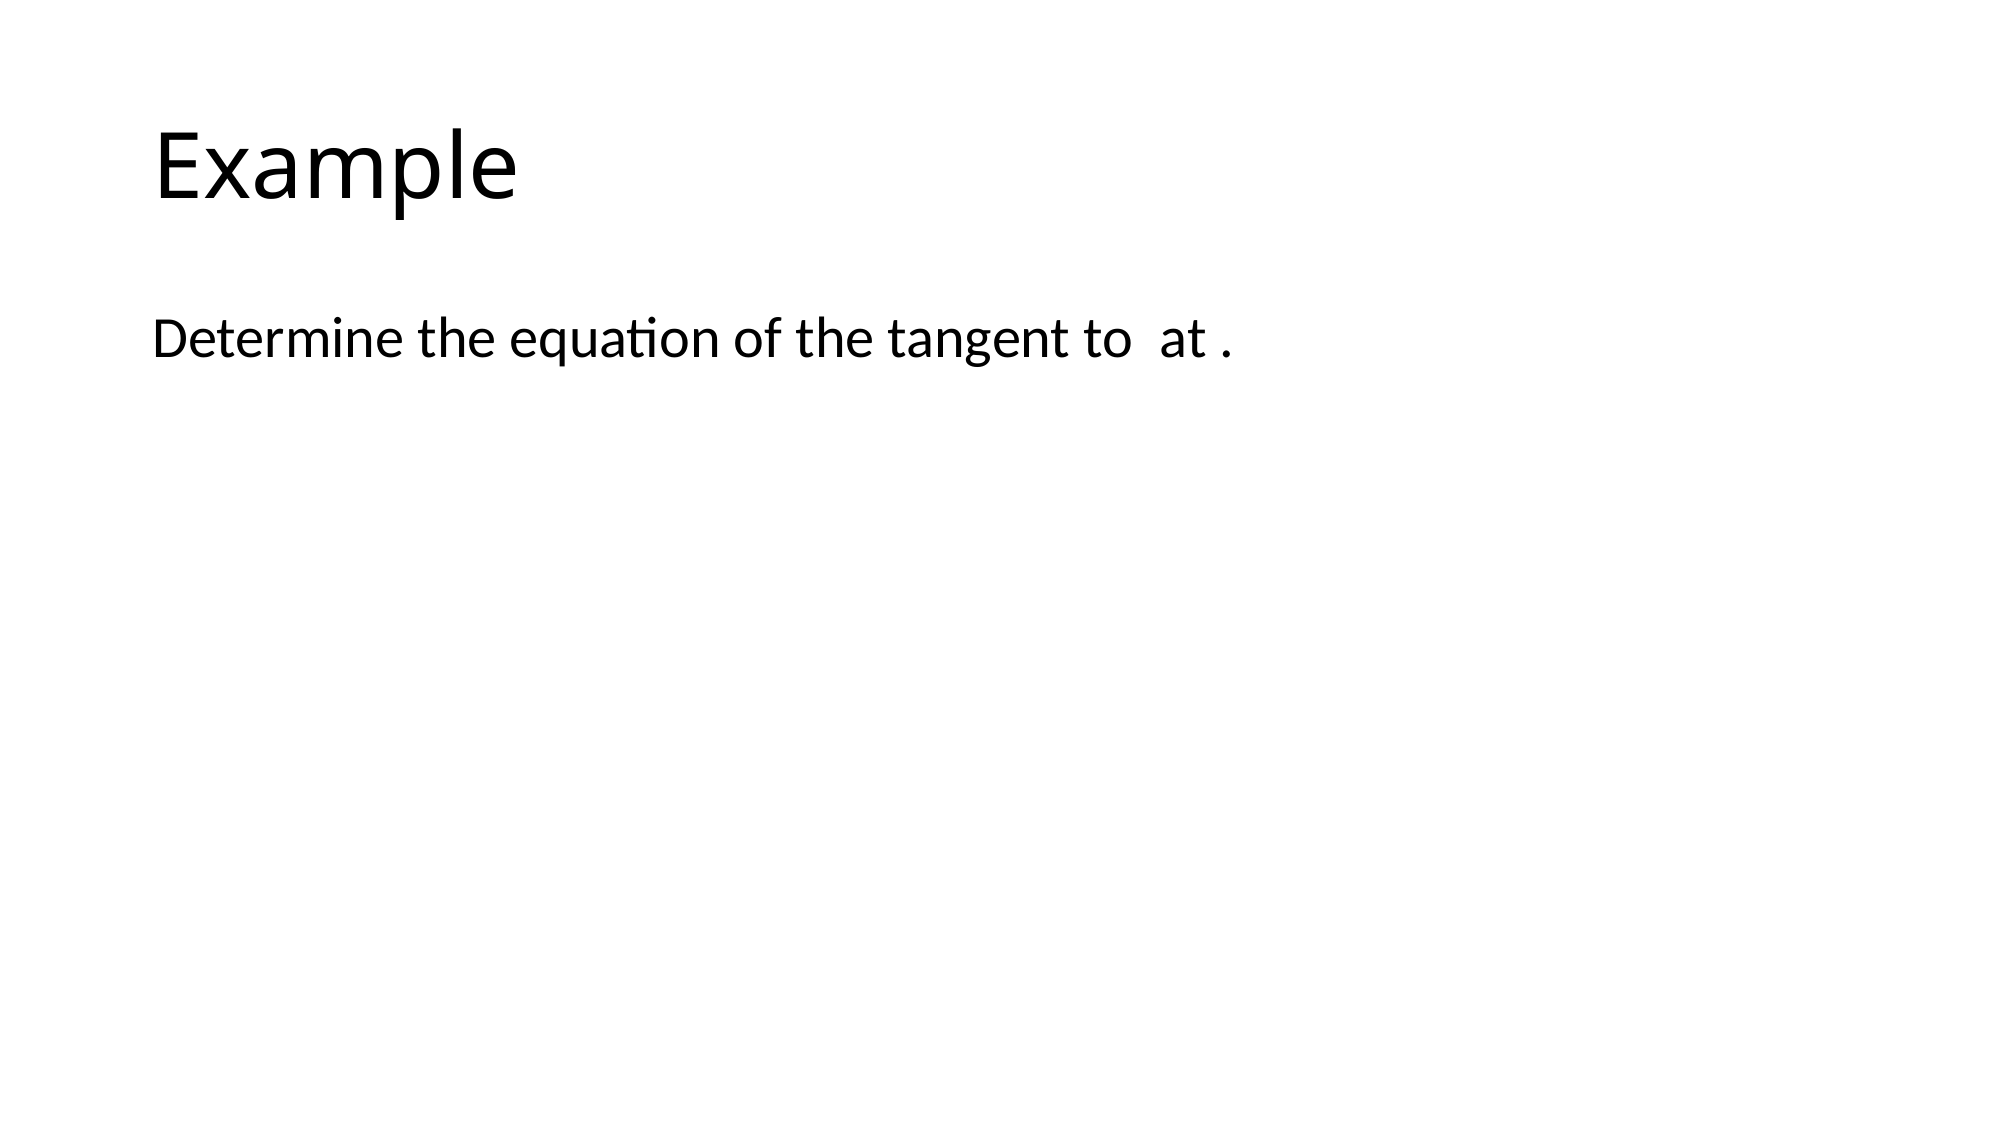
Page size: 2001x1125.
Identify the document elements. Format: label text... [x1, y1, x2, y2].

title Example [137, 59, 1863, 278]
